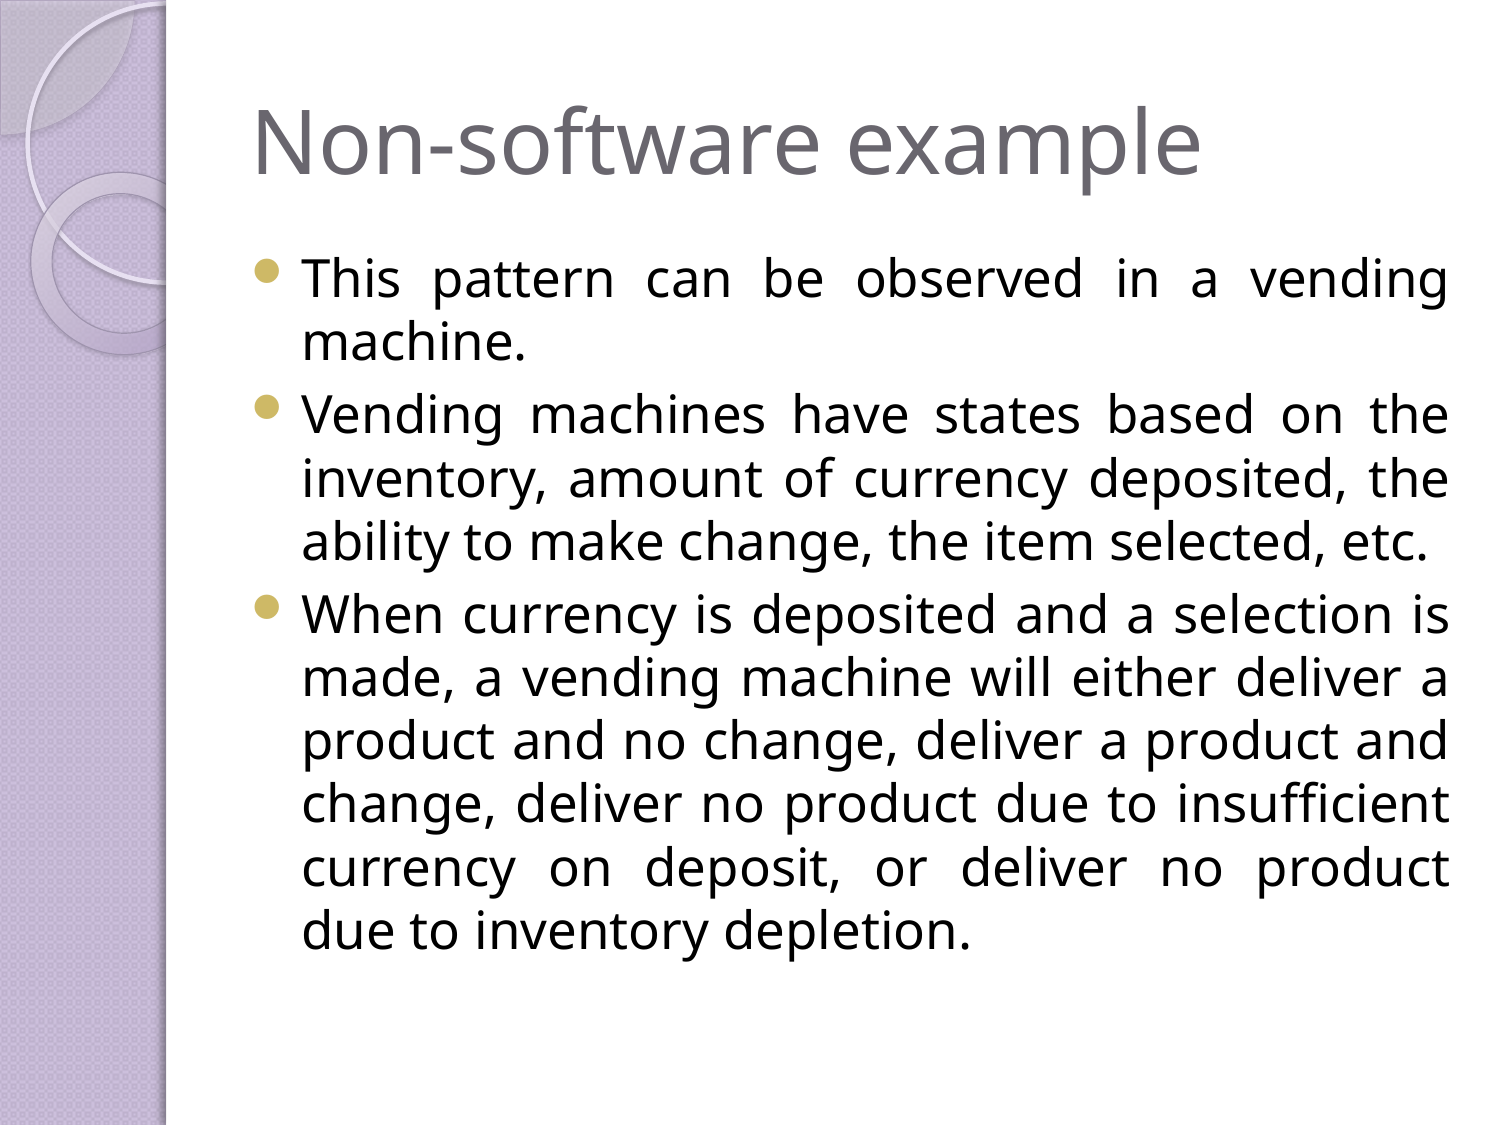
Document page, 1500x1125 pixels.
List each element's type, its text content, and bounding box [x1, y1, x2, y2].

title Non-software example [235, 45, 1466, 233]
list This pattern can be observed in a vending machine. Vending machines have states based on the inventory, amount of currency deposited, the ability to make change, the item selected, etc. When currency is deposited and a selection is made, a vending machine will either deliver a product and no change, deliver a product and change, deliver no product due to insufficient currency on deposit, or deliver no product due to inventory depletion. [235, 237, 1466, 1025]
